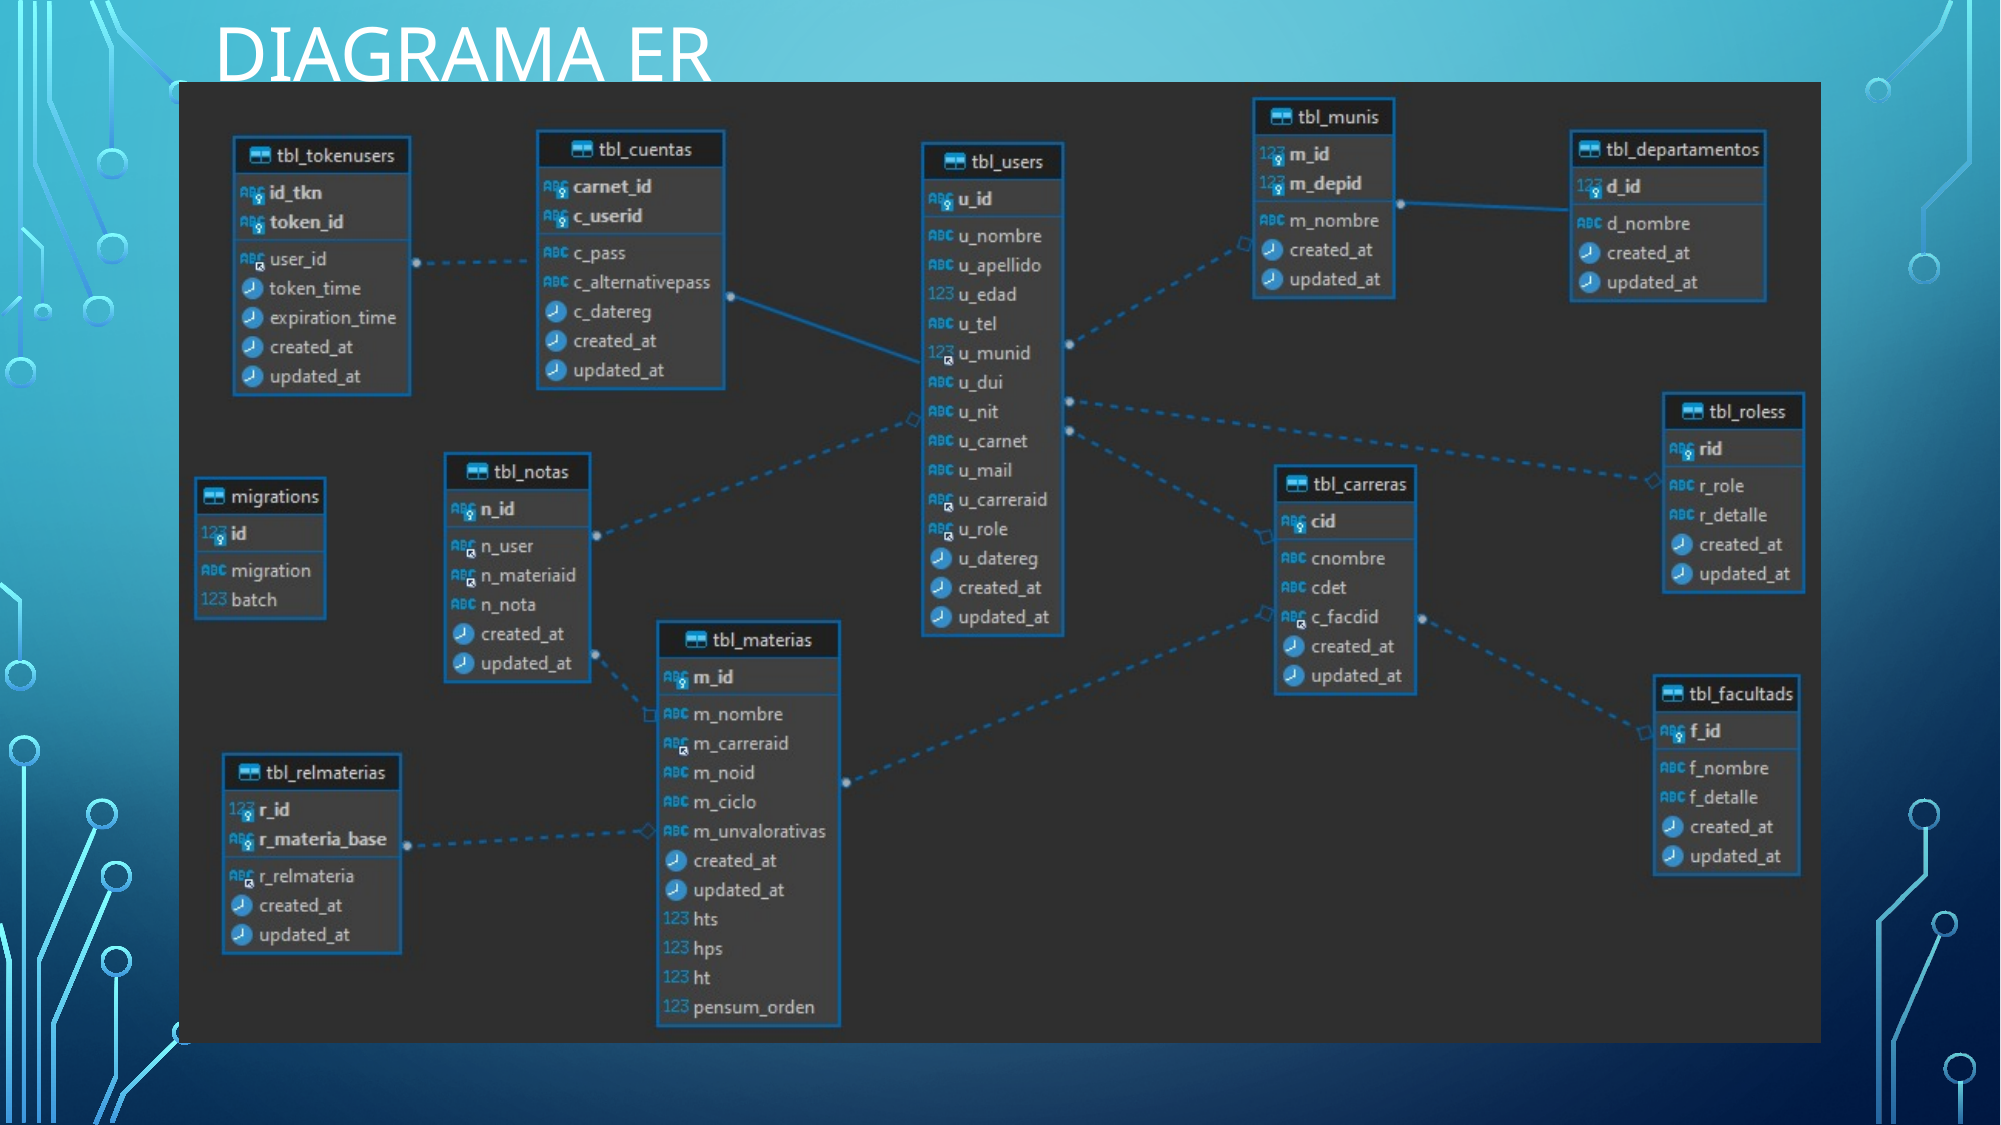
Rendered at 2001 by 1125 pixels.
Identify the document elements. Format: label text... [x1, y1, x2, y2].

title Diagrama ER [198, 0, 1482, 82]
picture [179, 82, 1821, 1043]
